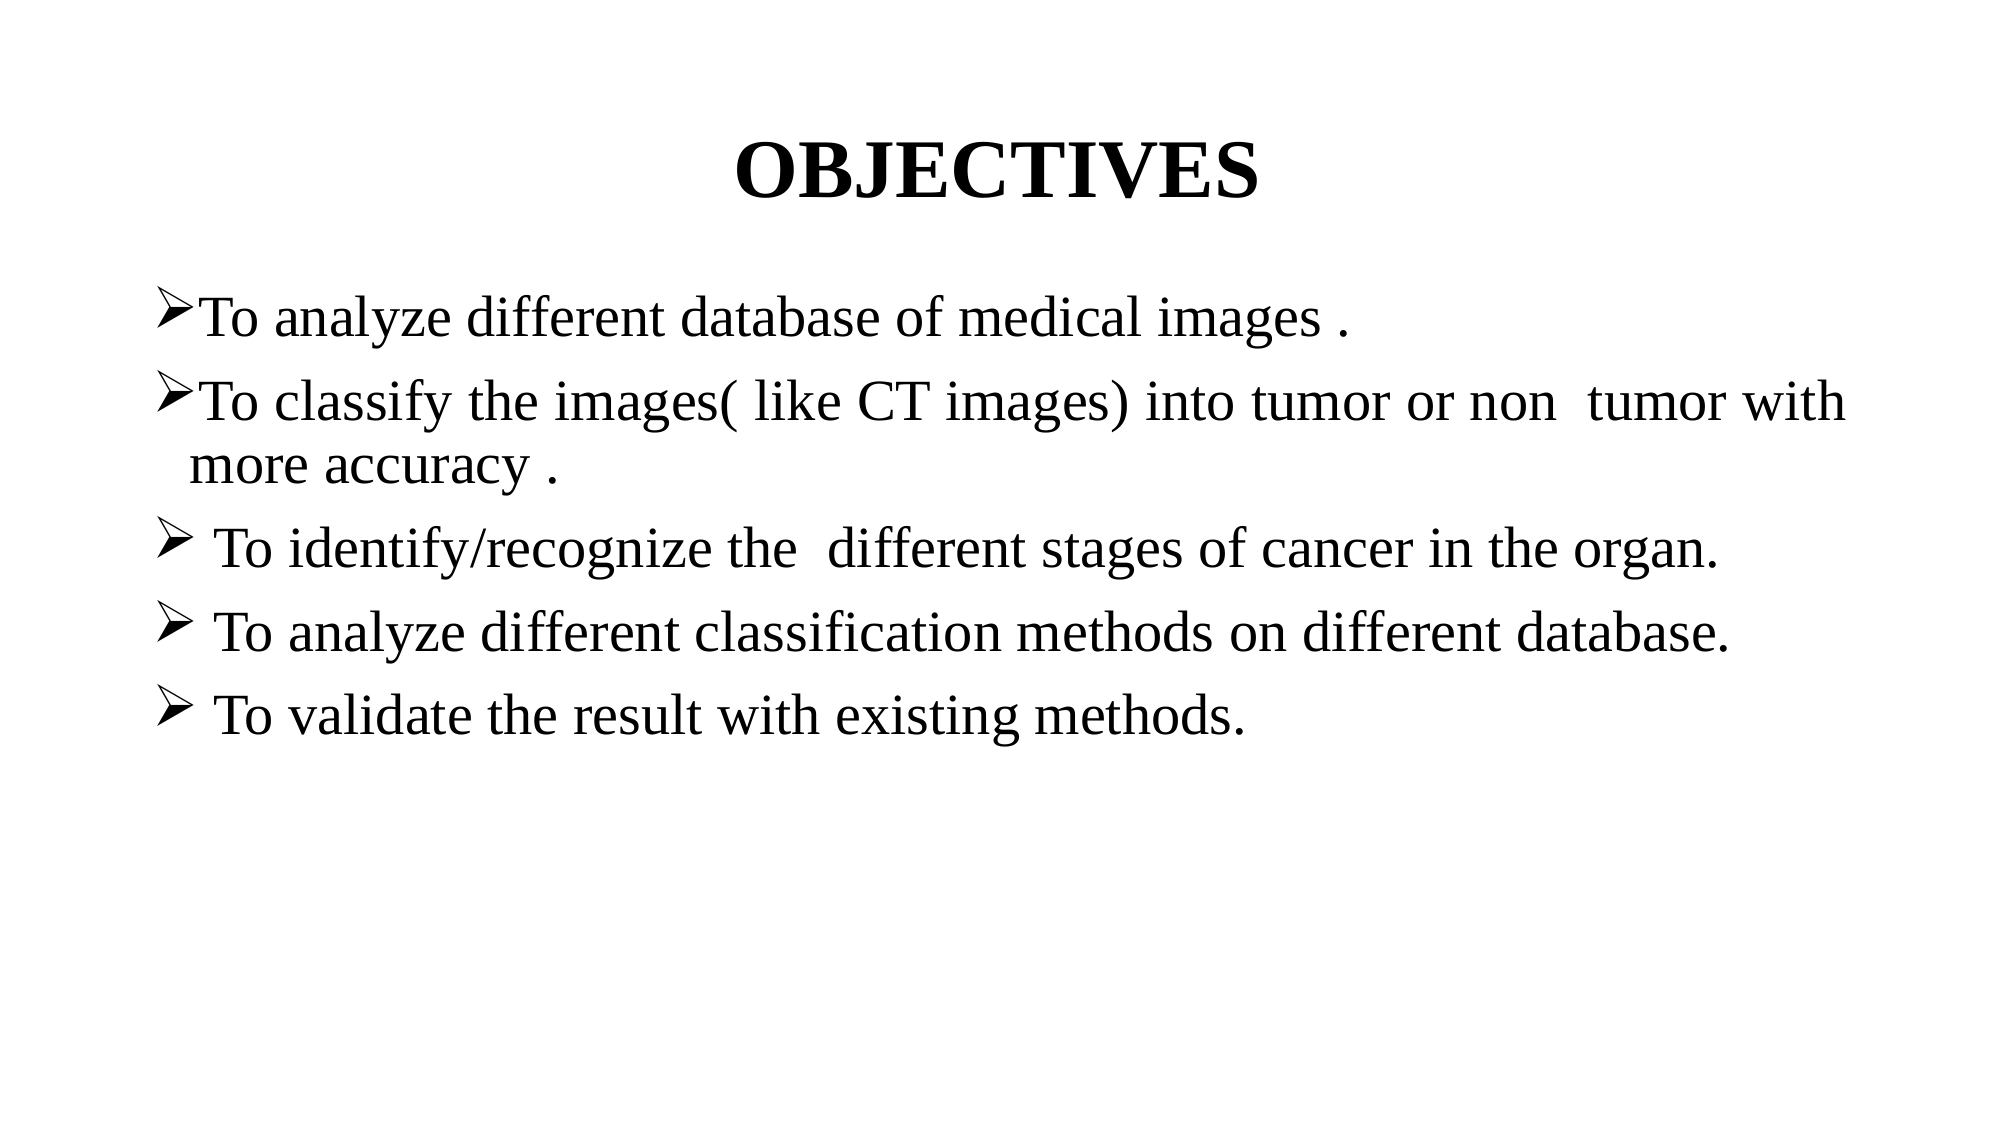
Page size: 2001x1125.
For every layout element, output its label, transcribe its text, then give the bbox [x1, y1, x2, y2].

list To analyze different database of medical images . To classify the images( like CT images) into tumor or non tumor with more accuracy . To identify/recognize the different stages of cancer in the organ. To analyze different classification methods on different database. To validate the result with existing methods. [137, 278, 1863, 1014]
title OBJECTIVES [137, 61, 1863, 278]
